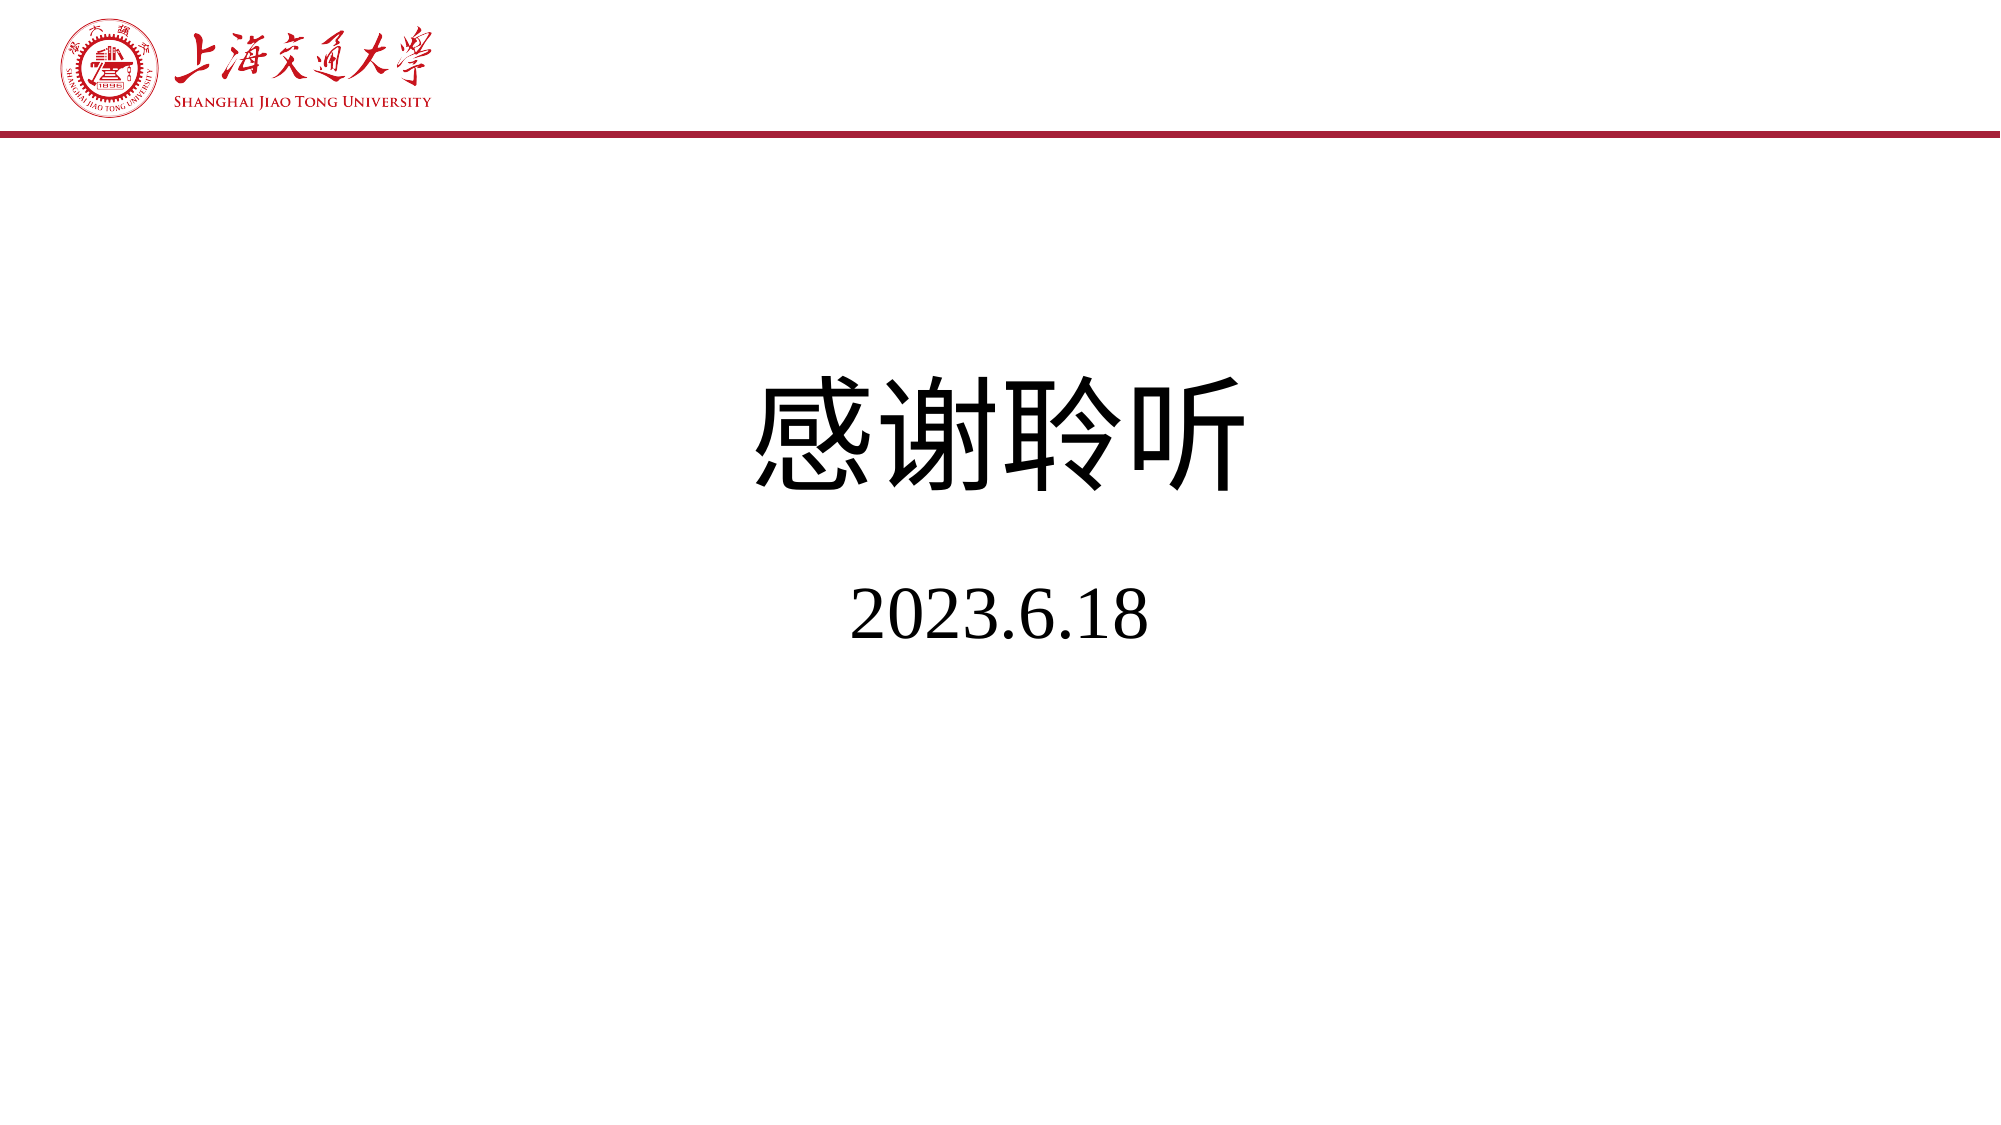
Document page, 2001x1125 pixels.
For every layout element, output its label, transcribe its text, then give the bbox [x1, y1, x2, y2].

picture [41, 0, 450, 135]
title 感谢聆听 [525, 352, 1475, 516]
subtitle 2023.6.18 [690, 566, 1310, 838]
